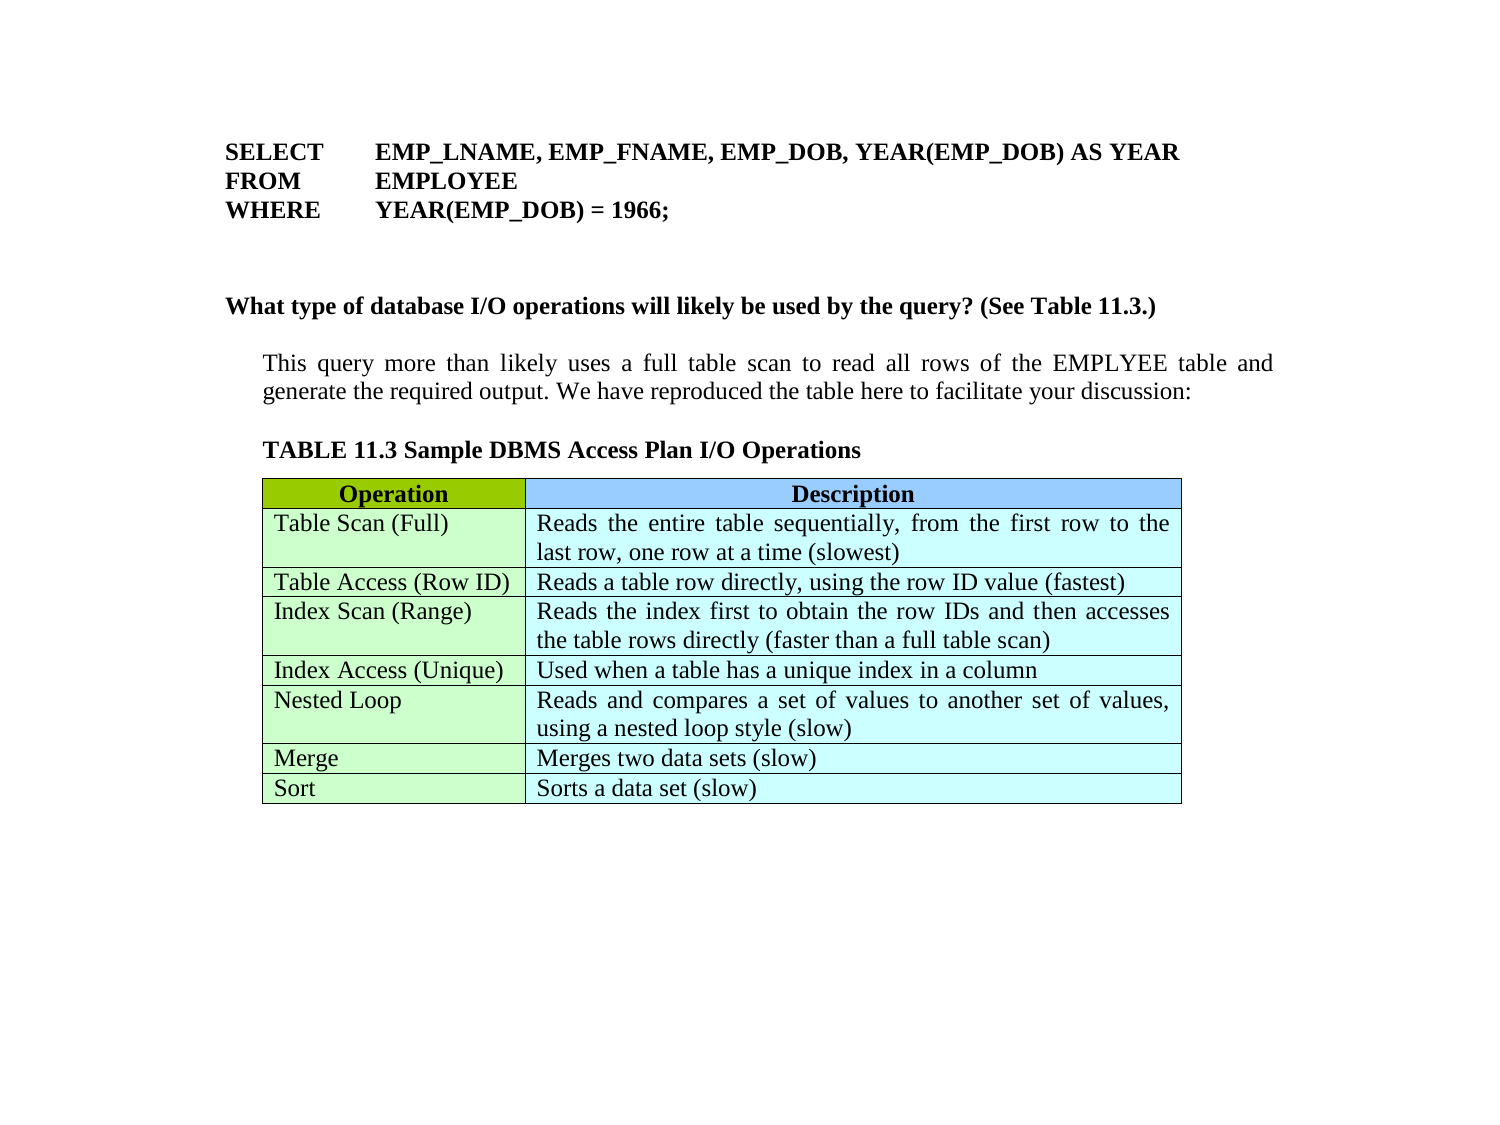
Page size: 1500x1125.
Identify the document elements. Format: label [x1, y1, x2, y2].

picture [212, 291, 1287, 834]
picture [224, 137, 1275, 225]
